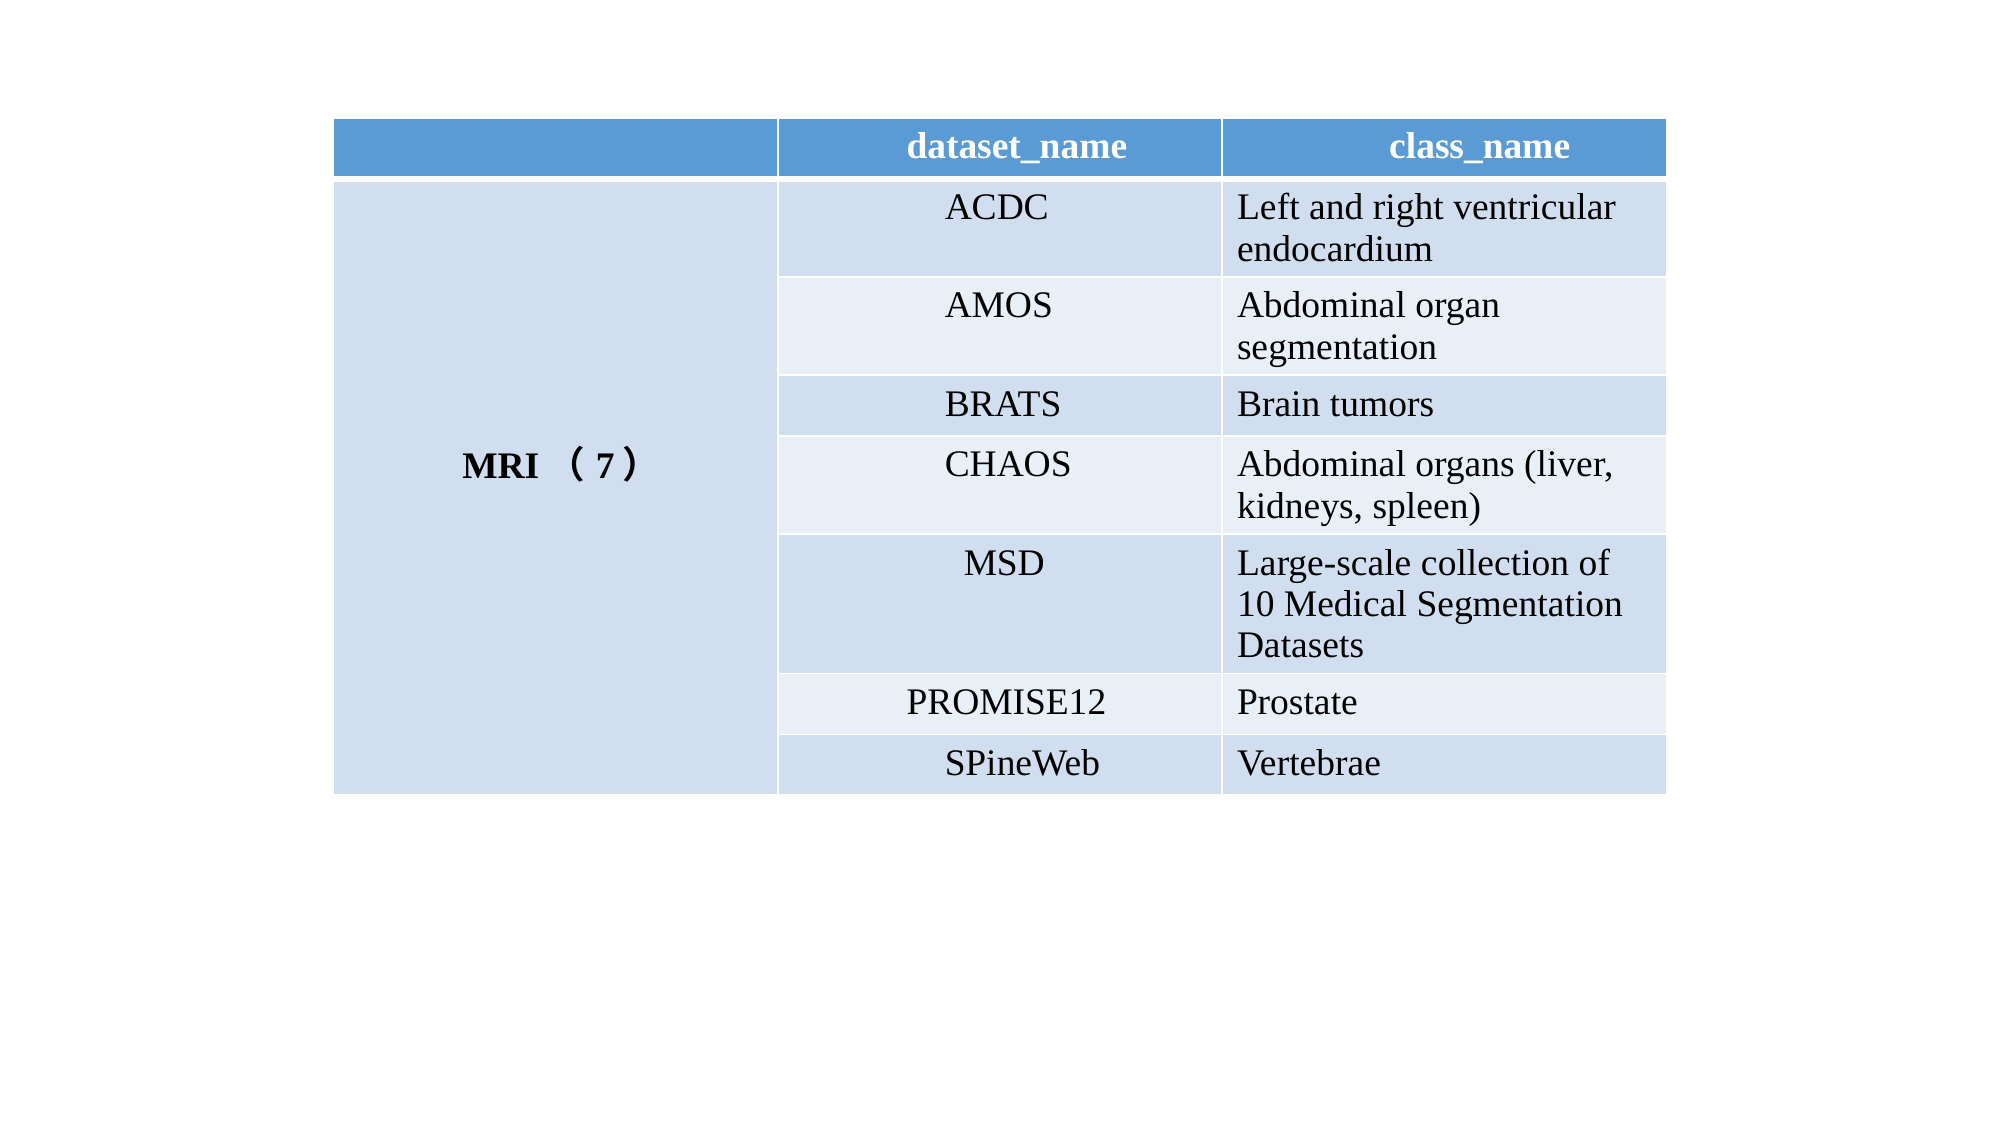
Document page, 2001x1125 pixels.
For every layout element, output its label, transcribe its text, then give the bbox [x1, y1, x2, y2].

table_header dataset_name [779, 119, 1221, 176]
table_cell CHAOS [779, 437, 1221, 533]
table_header class_name [1223, 119, 1666, 176]
table_cell ACDC [779, 182, 1221, 276]
table_cell MRI（7） [334, 182, 777, 794]
table_cell Prostate [1223, 674, 1666, 734]
table_cell Vertebrae [1223, 735, 1666, 794]
table_cell Abdominal organs (liver, kidneys, spleen) [1223, 437, 1666, 533]
table_cell AMOS [779, 278, 1221, 374]
table_cell Abdominal organ segmentation [1223, 278, 1666, 374]
table_cell Large-scale collection of 10 Medical Segmentation Datasets [1223, 535, 1666, 673]
table_cell BRATS [779, 376, 1221, 435]
table_cell MSD [779, 535, 1221, 673]
table_header [334, 119, 777, 176]
table_cell Left and right ventricular endocardium [1223, 182, 1666, 276]
table_cell SPineWeb [779, 735, 1221, 794]
table_cell PROMISE12 [779, 674, 1221, 734]
table_cell Brain tumors [1223, 376, 1666, 435]
